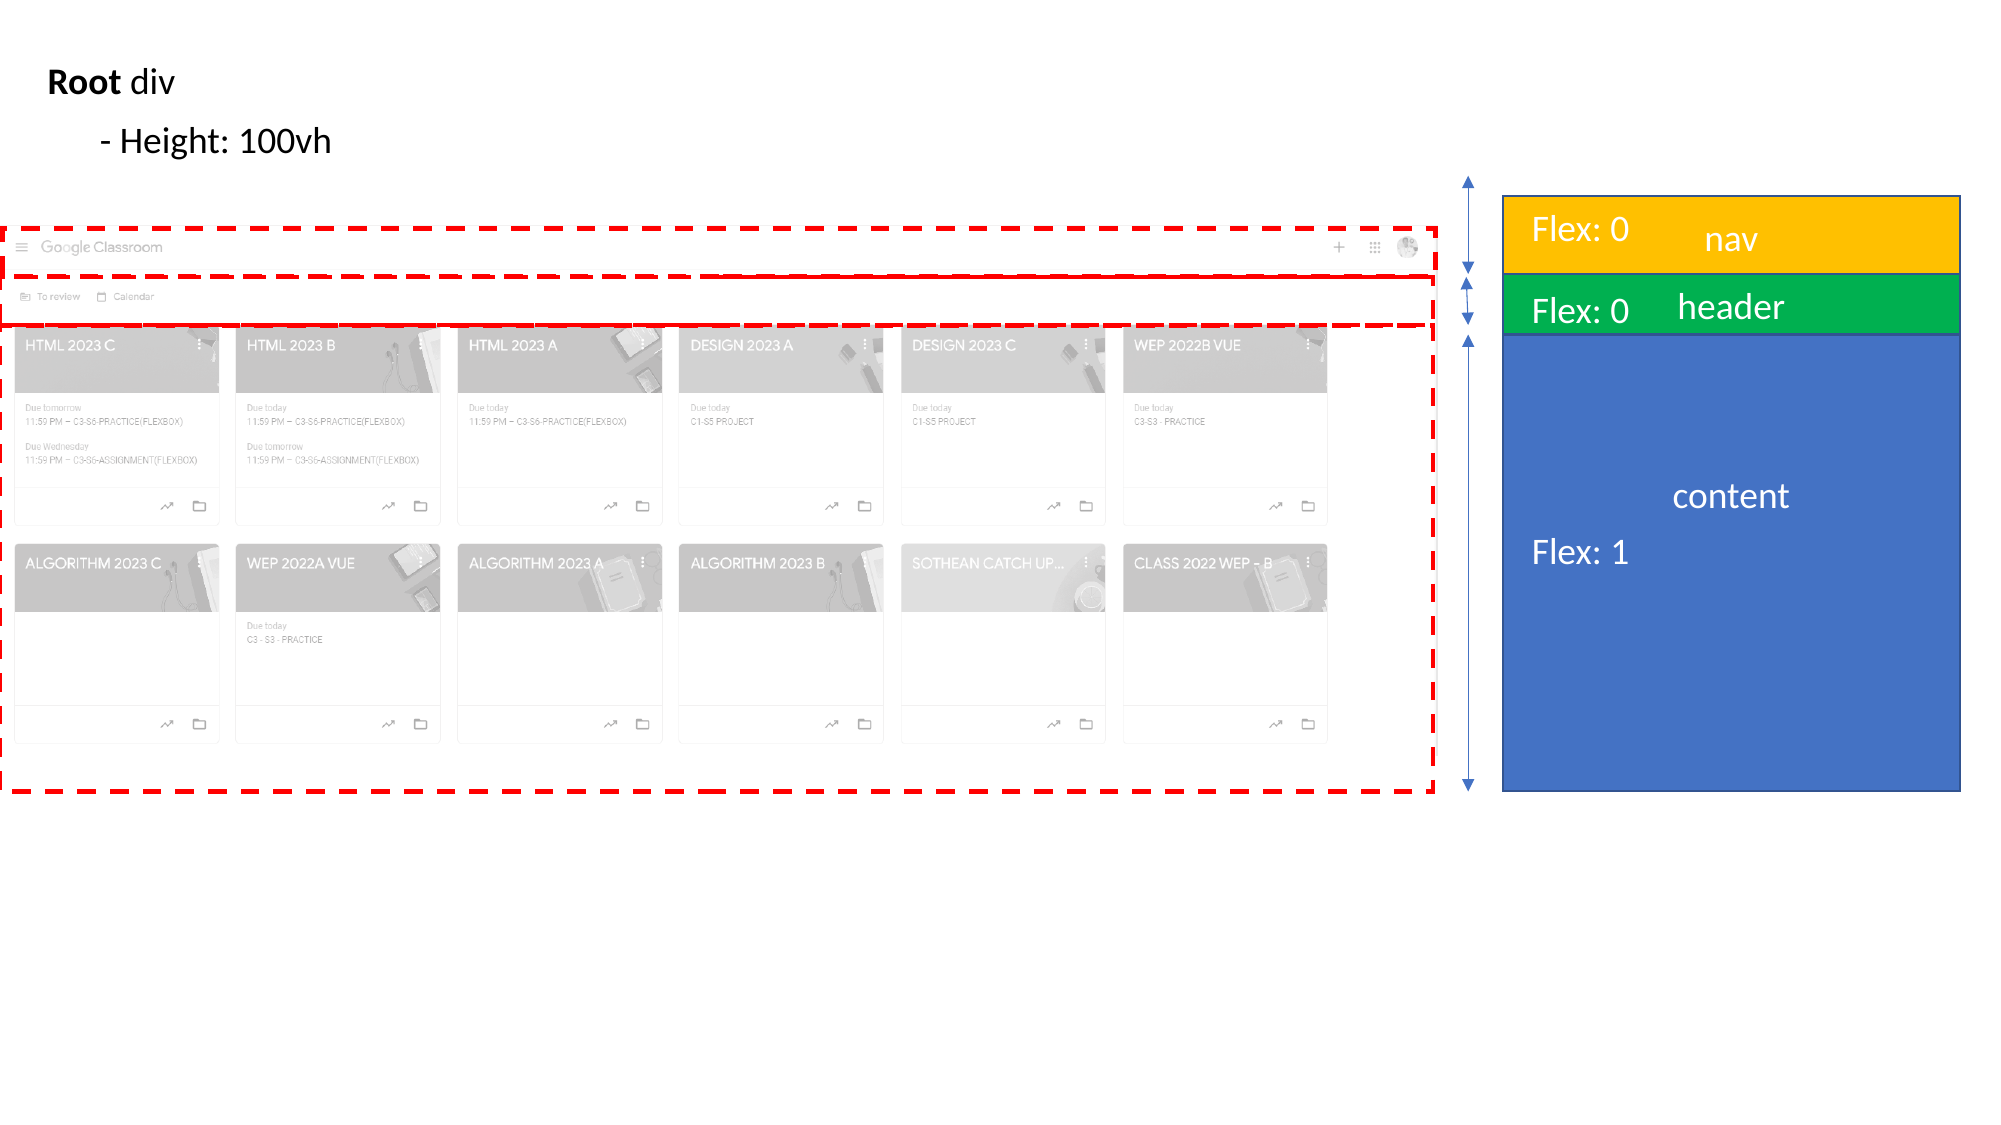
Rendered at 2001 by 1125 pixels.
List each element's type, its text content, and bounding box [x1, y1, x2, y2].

text_box Flex: 0 [1517, 278, 1645, 339]
text_box Flex: 0 [1517, 196, 1645, 257]
text_box content [1502, 336, 1961, 792]
text_box nav [1502, 195, 1961, 273]
text_box [0, 756, 1434, 792]
text_box Root div [32, 49, 191, 110]
picture [0, 223, 1438, 756]
text_box Flex: 1 [1517, 519, 1645, 580]
text_box header [1502, 273, 1961, 336]
text_box - Height: 100vh [85, 108, 348, 169]
